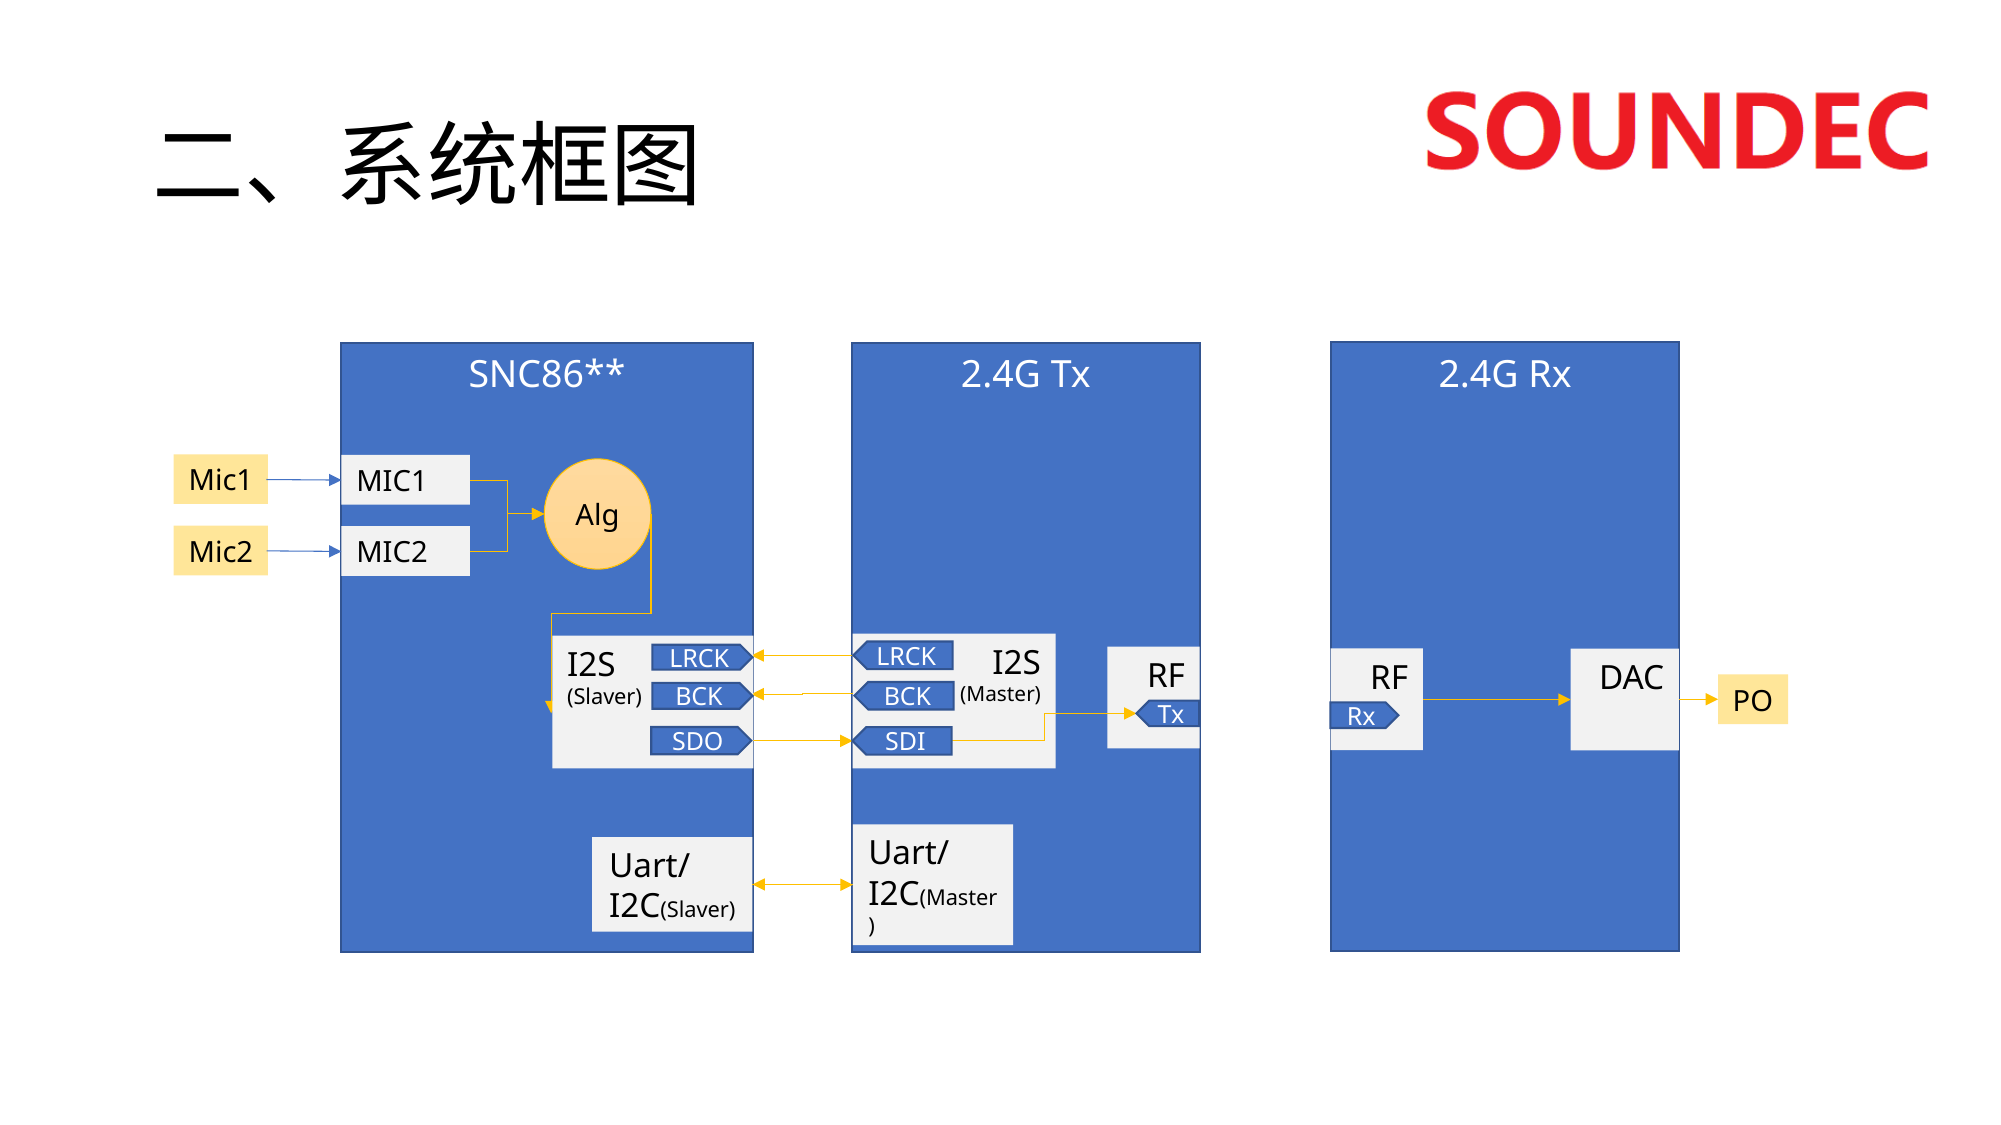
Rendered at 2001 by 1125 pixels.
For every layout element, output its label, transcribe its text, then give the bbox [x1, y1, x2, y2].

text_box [175, 342, 1788, 952]
title 二、系统框图 [137, 59, 1863, 278]
picture [1412, 32, 1946, 206]
